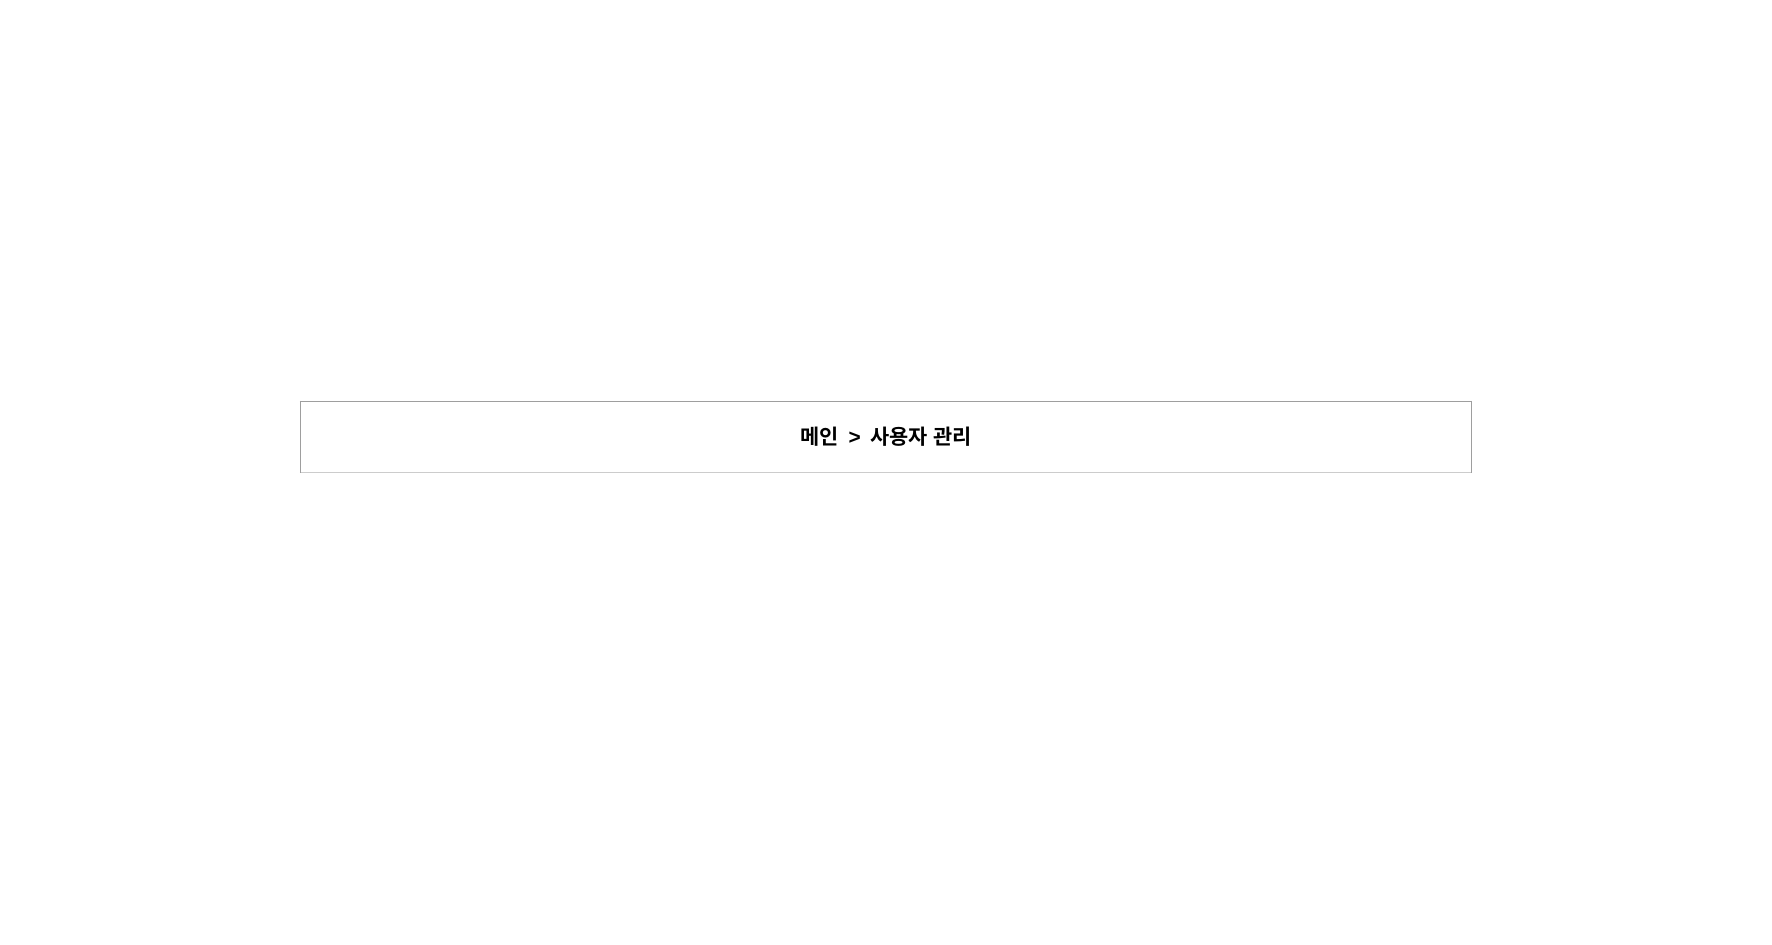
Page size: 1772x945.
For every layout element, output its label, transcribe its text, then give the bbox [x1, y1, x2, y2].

table_header 메인 > 사용자 관리 [301, 402, 1471, 472]
